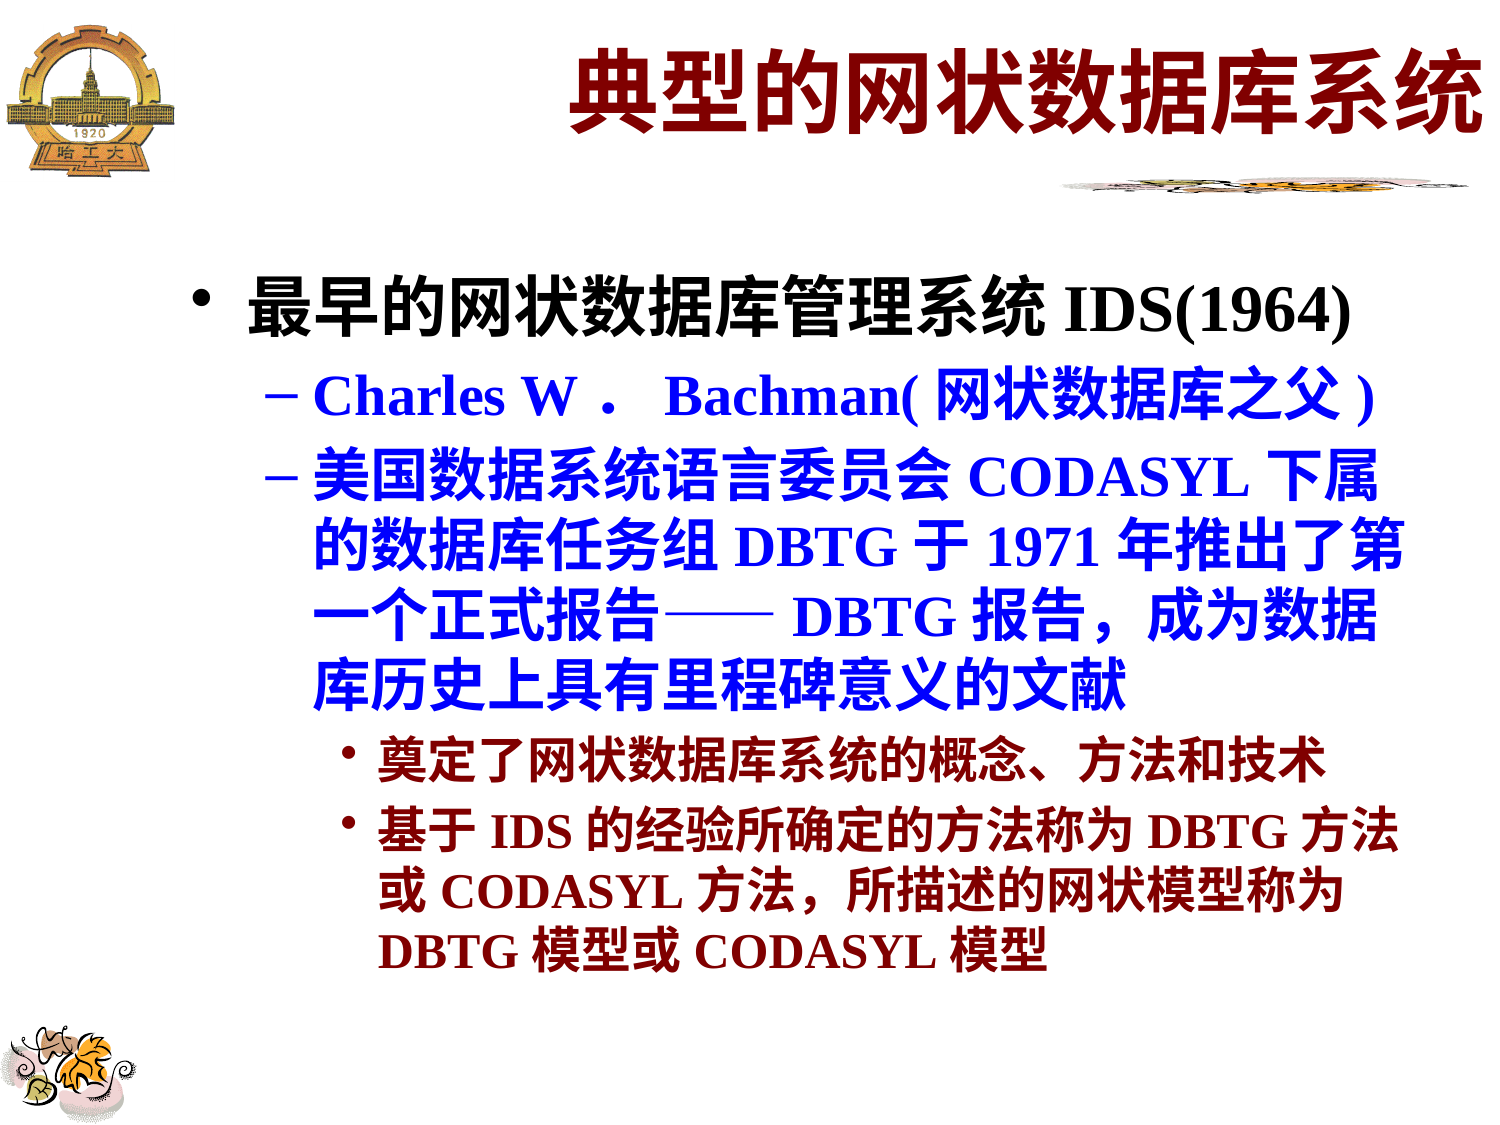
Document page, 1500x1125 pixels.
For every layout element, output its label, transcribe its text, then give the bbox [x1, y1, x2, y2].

text_box 最早的网状数据库管理系统IDS(1964) Charles W．Bachman(网状数据库之父) 美国数据系统语言委员会CODASYL下属的数据库任务组DBTG于1971年推出了第一个正式报告——DBTG报告，成为数据库历史上具有里程碑意义的文献 奠定了网状数据库系统的概念、方法和技术 基于IDS的经验所确定的方法称为DBTG方法或CODASYL方法，所描述的网状模型称为DBTG模型或CODASYL模型 [175, 257, 1451, 1047]
text_box 典型的网状数据库系统 [242, 1, 1500, 177]
picture [0, 24, 175, 182]
